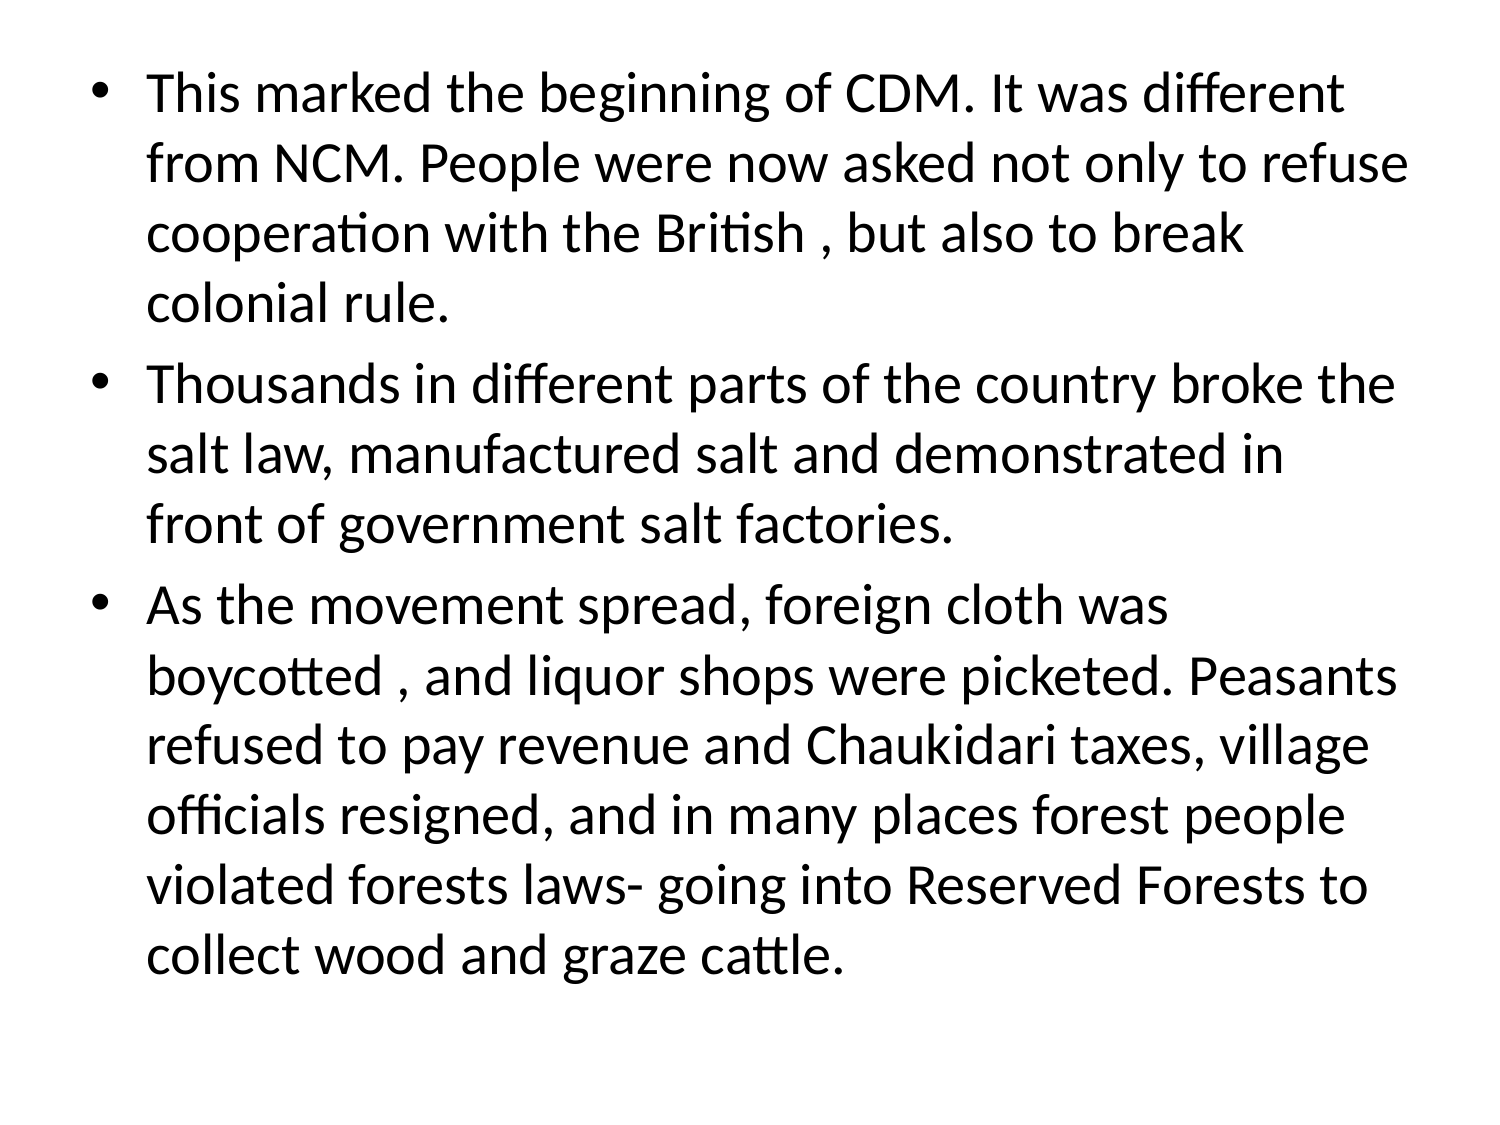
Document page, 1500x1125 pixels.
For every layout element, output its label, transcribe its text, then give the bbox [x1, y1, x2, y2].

list This marked the beginning of CDM. It was different from NCM. People were now asked not only to refuse cooperation with the British , but also to break colonial rule. Thousands in different parts of the country broke the salt law, manufactured salt and demonstrated in front of government salt factories. As the movement spread, foreign cloth was boycotted , and liquor shops were picketed. Peasants refused to pay revenue and Chaukidari taxes, village officials resigned, and in many places forest people violated forests laws- going into Reserved Forests to collect wood and graze cattle. [75, 46, 1425, 1079]
